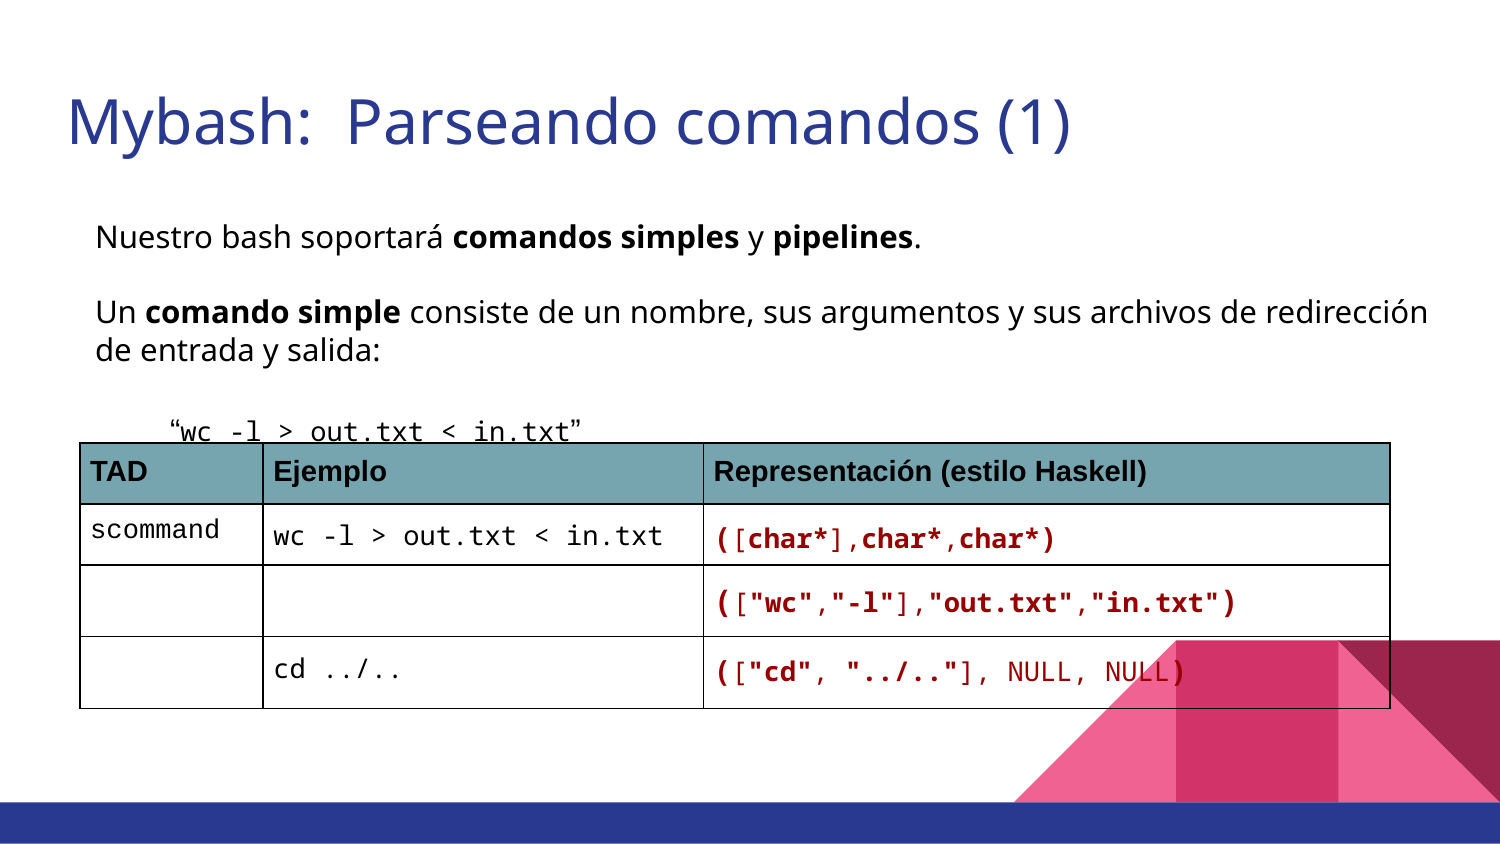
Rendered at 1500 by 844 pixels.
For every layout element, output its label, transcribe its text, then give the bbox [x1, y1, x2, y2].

table_header Ejemplo [264, 444, 703, 503]
table_cell cd ../.. [264, 637, 703, 708]
table_header TAD [81, 444, 262, 503]
table_cell ([char*],char*,char*) [704, 505, 1389, 564]
table_cell [264, 566, 703, 636]
table_cell (["wc","-l"],"out.txt","in.txt") [704, 566, 1389, 636]
text_box Nuestro bash soportará comandos simples y pipelines. Un comando simple consiste de un nombre, sus argumentos y sus archivos de redirección de entrada y salida: “wc -l > out.txt < in.txt” [79, 157, 1449, 466]
table_header Representación (estilo Haskell) [704, 444, 1389, 503]
table_cell scommand [81, 505, 262, 564]
text_box Mybash: Parseando comandos (1) [51, 67, 1449, 167]
table_cell [81, 637, 262, 708]
table_cell [81, 566, 262, 636]
table_cell wc -l > out.txt < in.txt [264, 505, 703, 564]
table_cell (["cd", "../.."], NULL, NULL) [704, 637, 1389, 708]
